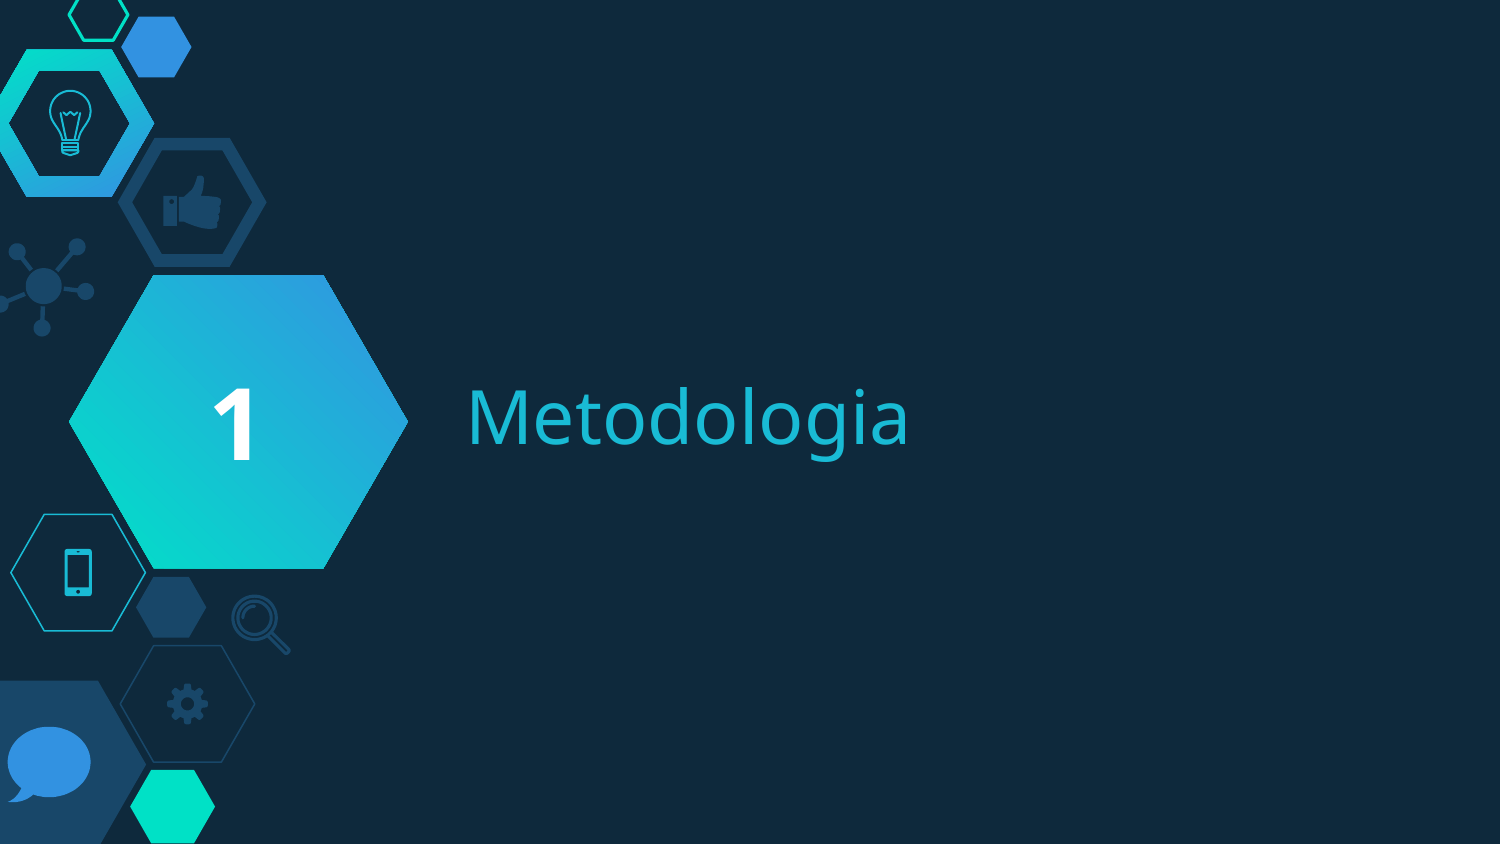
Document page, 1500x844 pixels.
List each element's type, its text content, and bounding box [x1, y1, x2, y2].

text_box 1 [67, 274, 407, 566]
title Metodologia [450, 284, 1375, 475]
